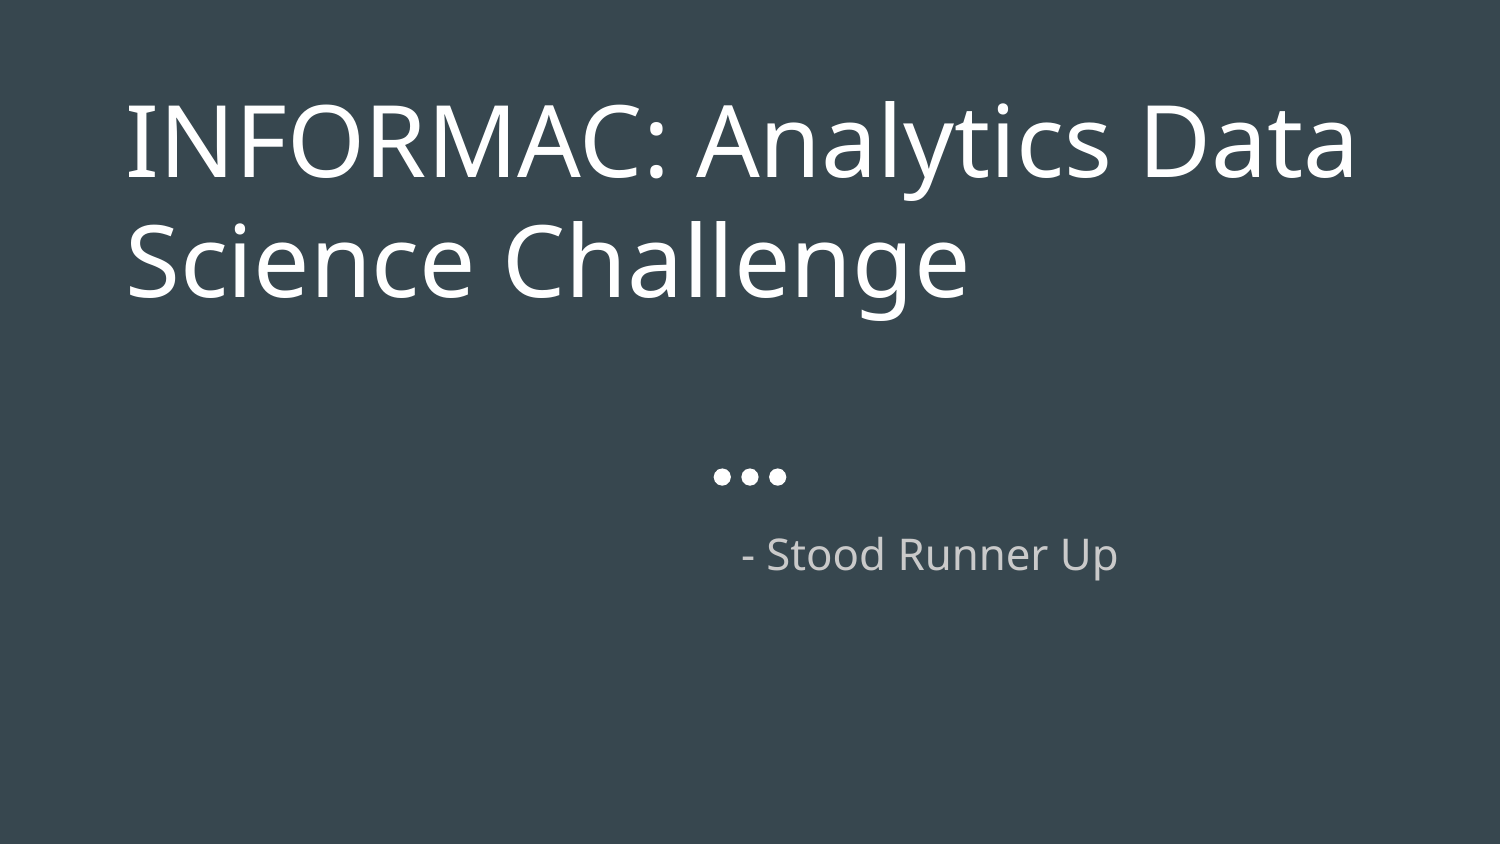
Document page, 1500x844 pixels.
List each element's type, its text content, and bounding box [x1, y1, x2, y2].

title INFORMAC: Analytics Data Science Challenge [110, 48, 1390, 333]
subtitle - Stood Runner Up [185, 511, 1466, 787]
